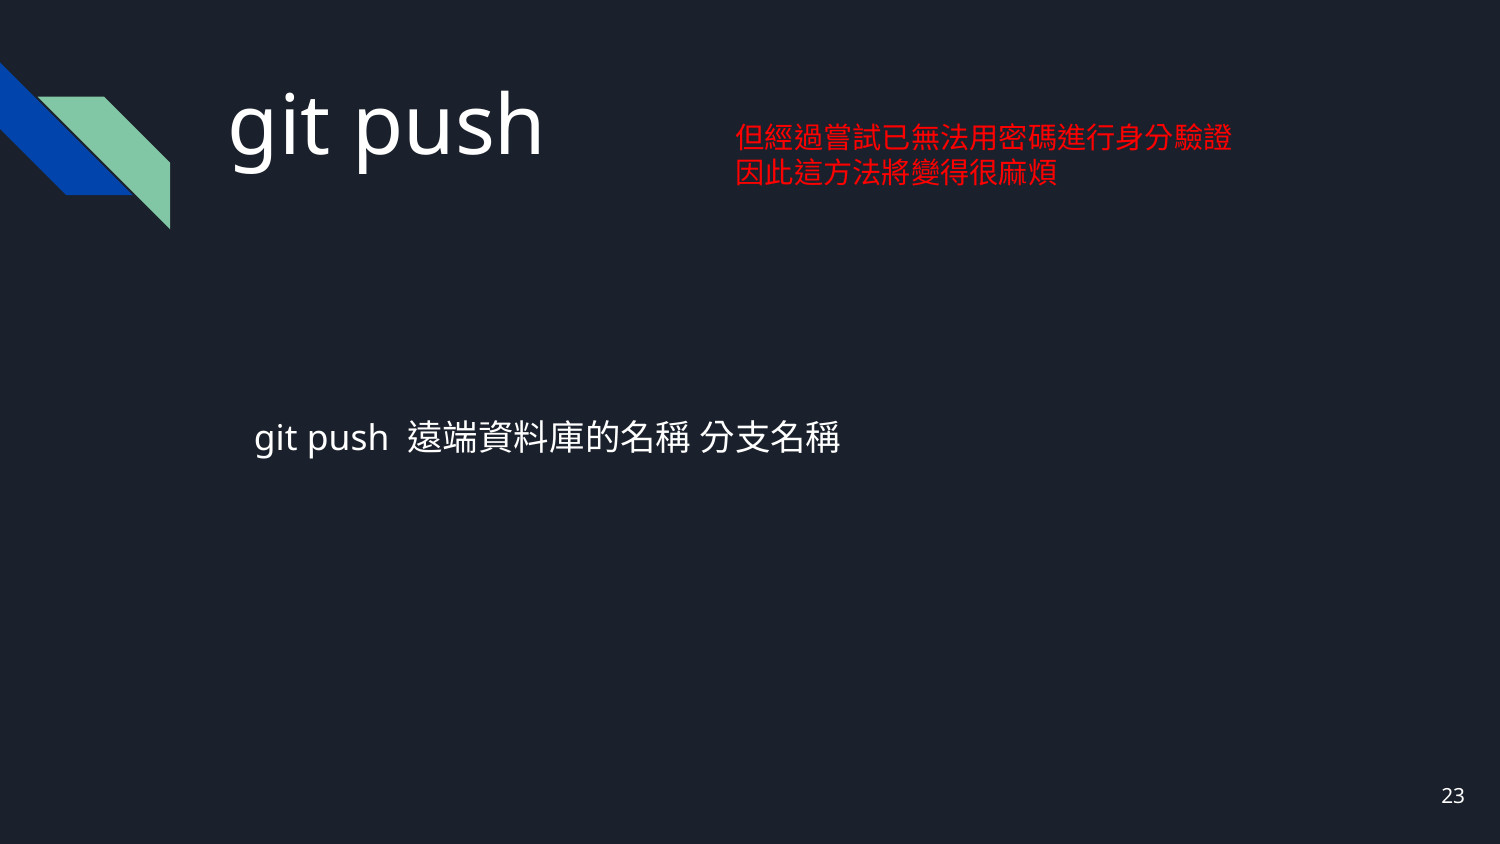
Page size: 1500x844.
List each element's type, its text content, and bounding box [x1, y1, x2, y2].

slide_number ‹#› [1389, 764, 1480, 830]
text_box 但經過嘗試已無法用密碼進行身分驗證 因此這方法將變得很麻煩 [720, 104, 1377, 205]
title git push [212, 55, 1368, 206]
text_box git push 遠端資料庫的名稱 分支名稱 [238, 399, 895, 473]
